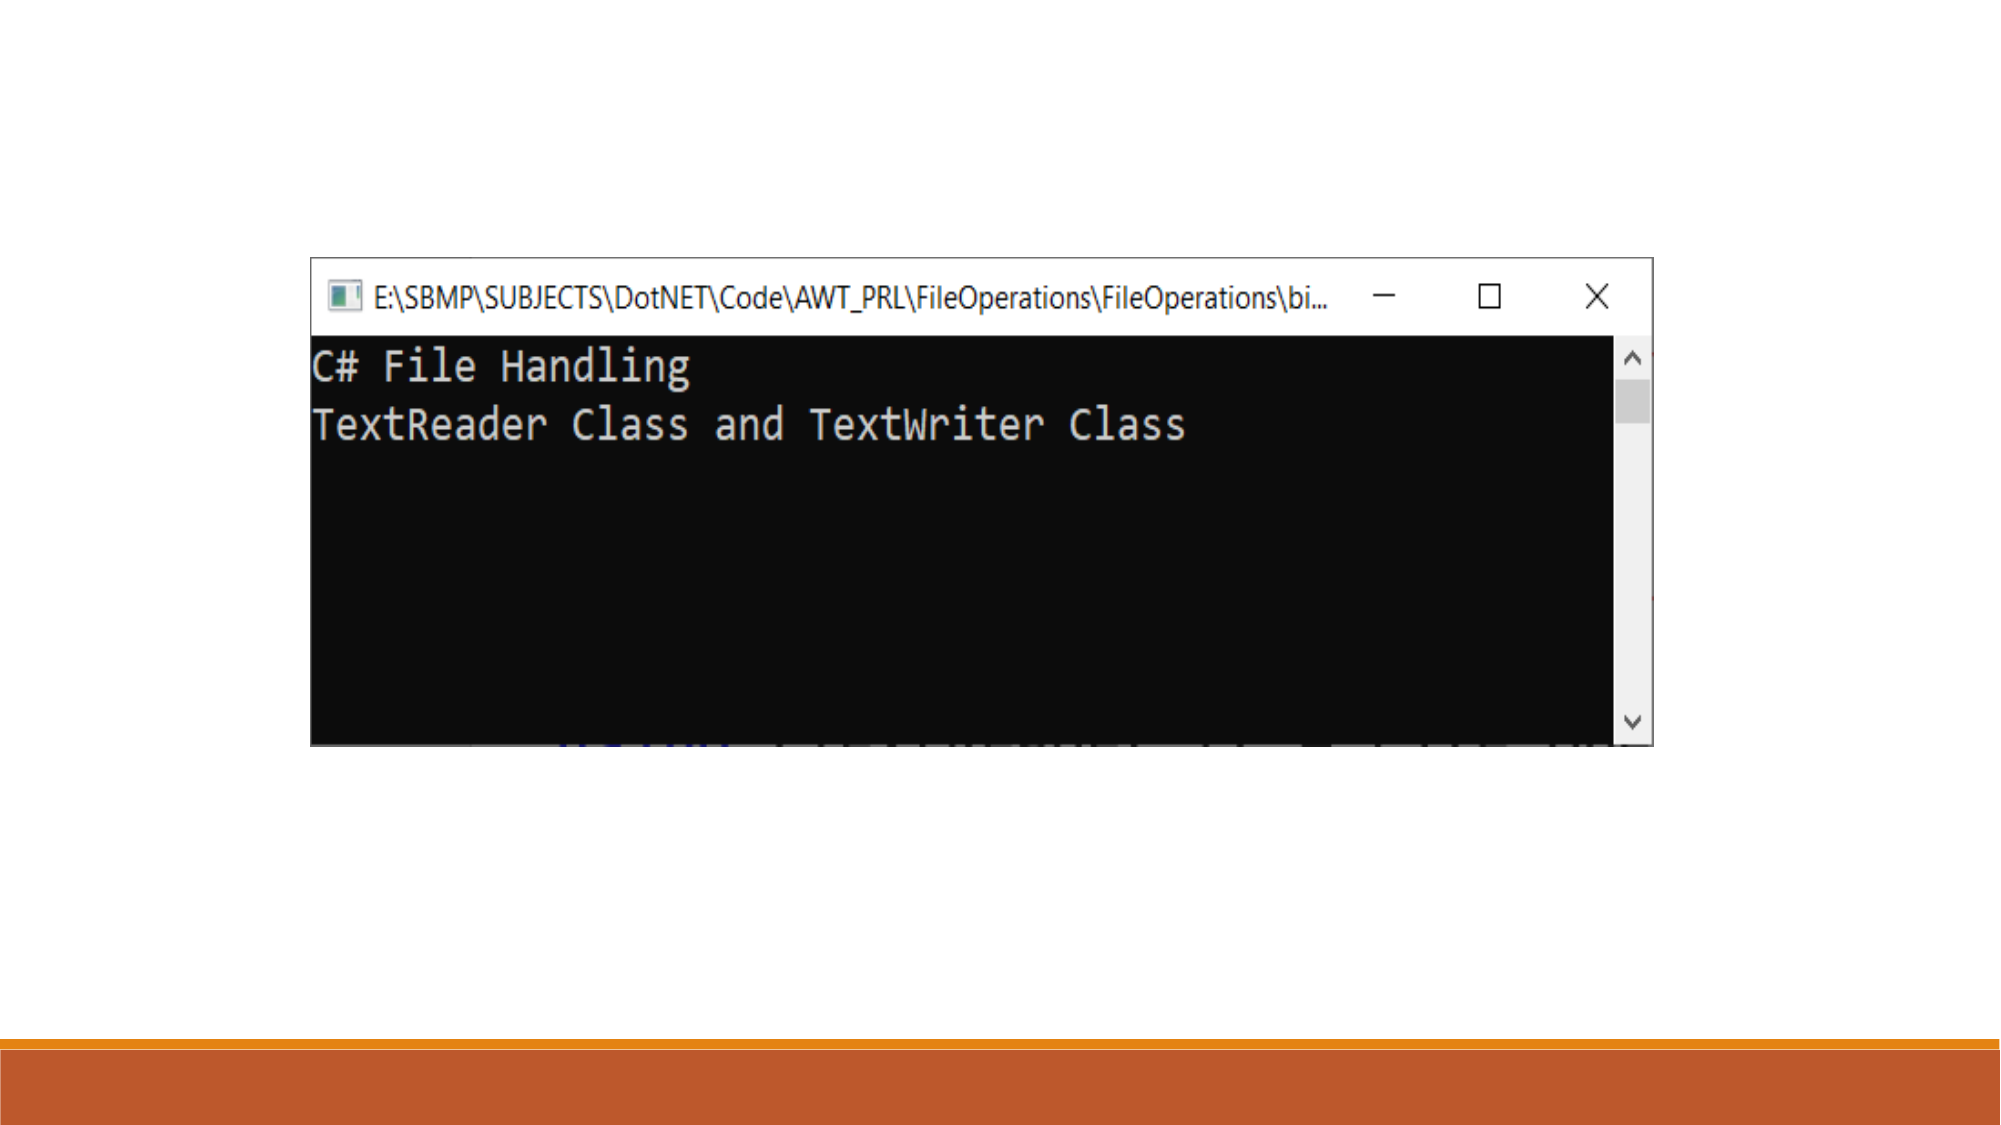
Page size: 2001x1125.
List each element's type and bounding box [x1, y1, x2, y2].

picture [310, 257, 1654, 748]
